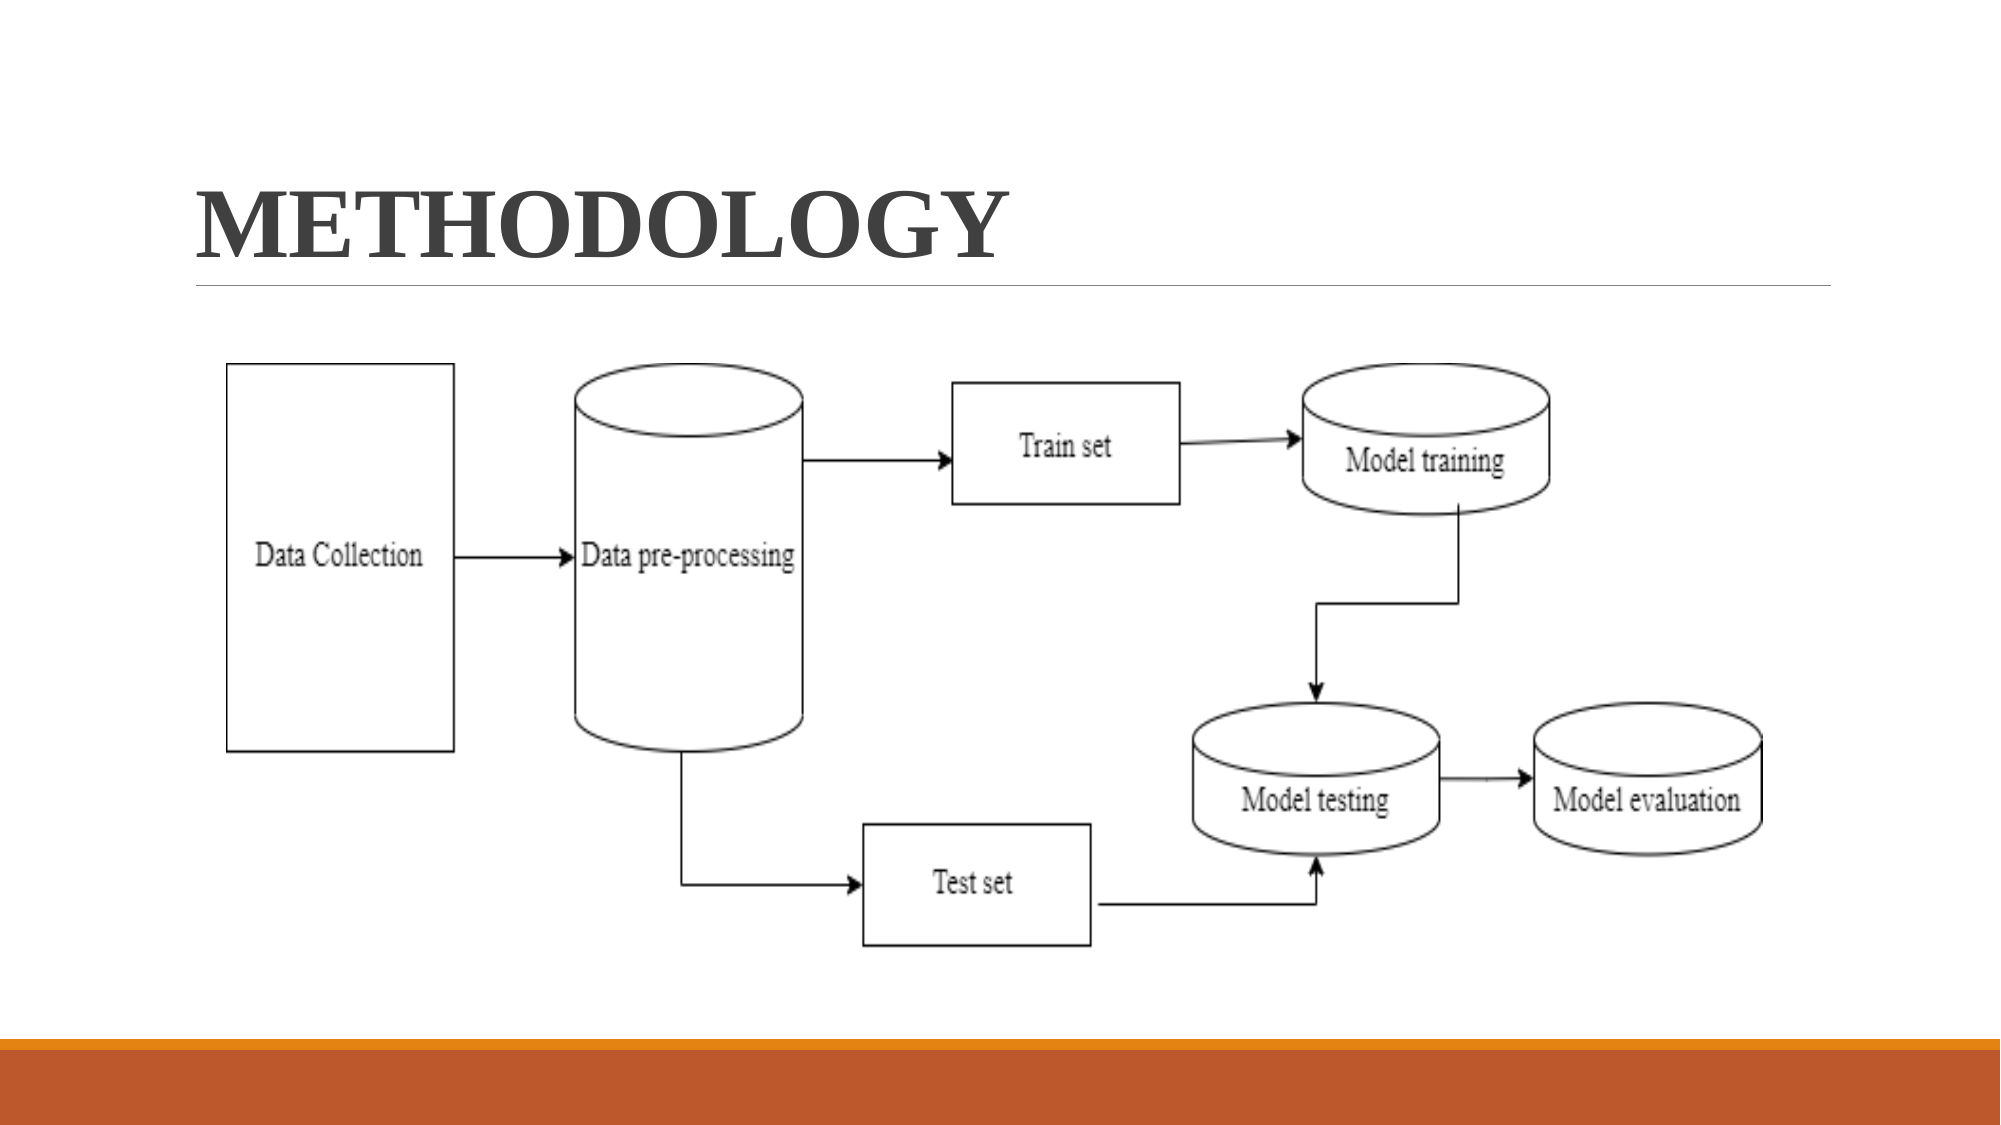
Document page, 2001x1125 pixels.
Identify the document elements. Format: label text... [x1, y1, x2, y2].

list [225, 362, 1764, 951]
title METHODOLOGY [180, 47, 1830, 285]
